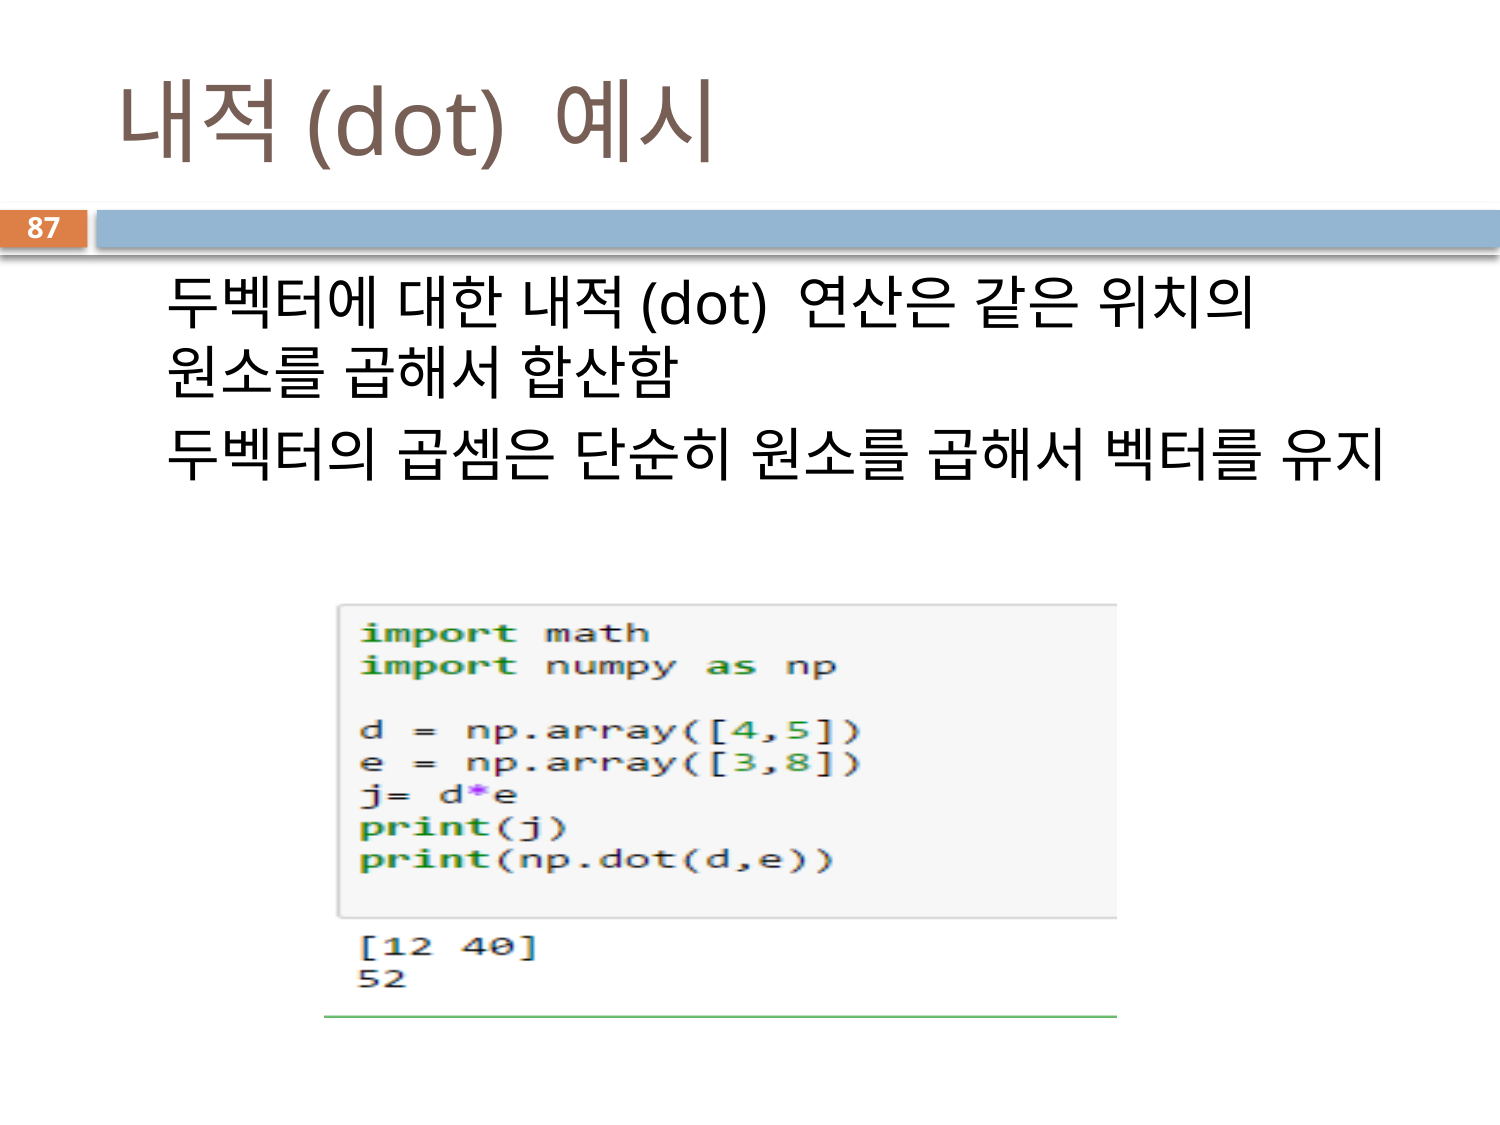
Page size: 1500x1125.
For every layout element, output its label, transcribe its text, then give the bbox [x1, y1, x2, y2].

slide_number 87 [0, 208, 88, 249]
picture [324, 573, 1117, 1019]
list 두벡터에 대한 내적(dot) 연산은 같은 위치의 원소를 곱해서 합산함 두벡터의 곱셈은 단순히 원소를 곱해서 벡터를 유지 [76, 259, 1427, 587]
title 내적(dot) 예시 [100, 37, 1438, 200]
